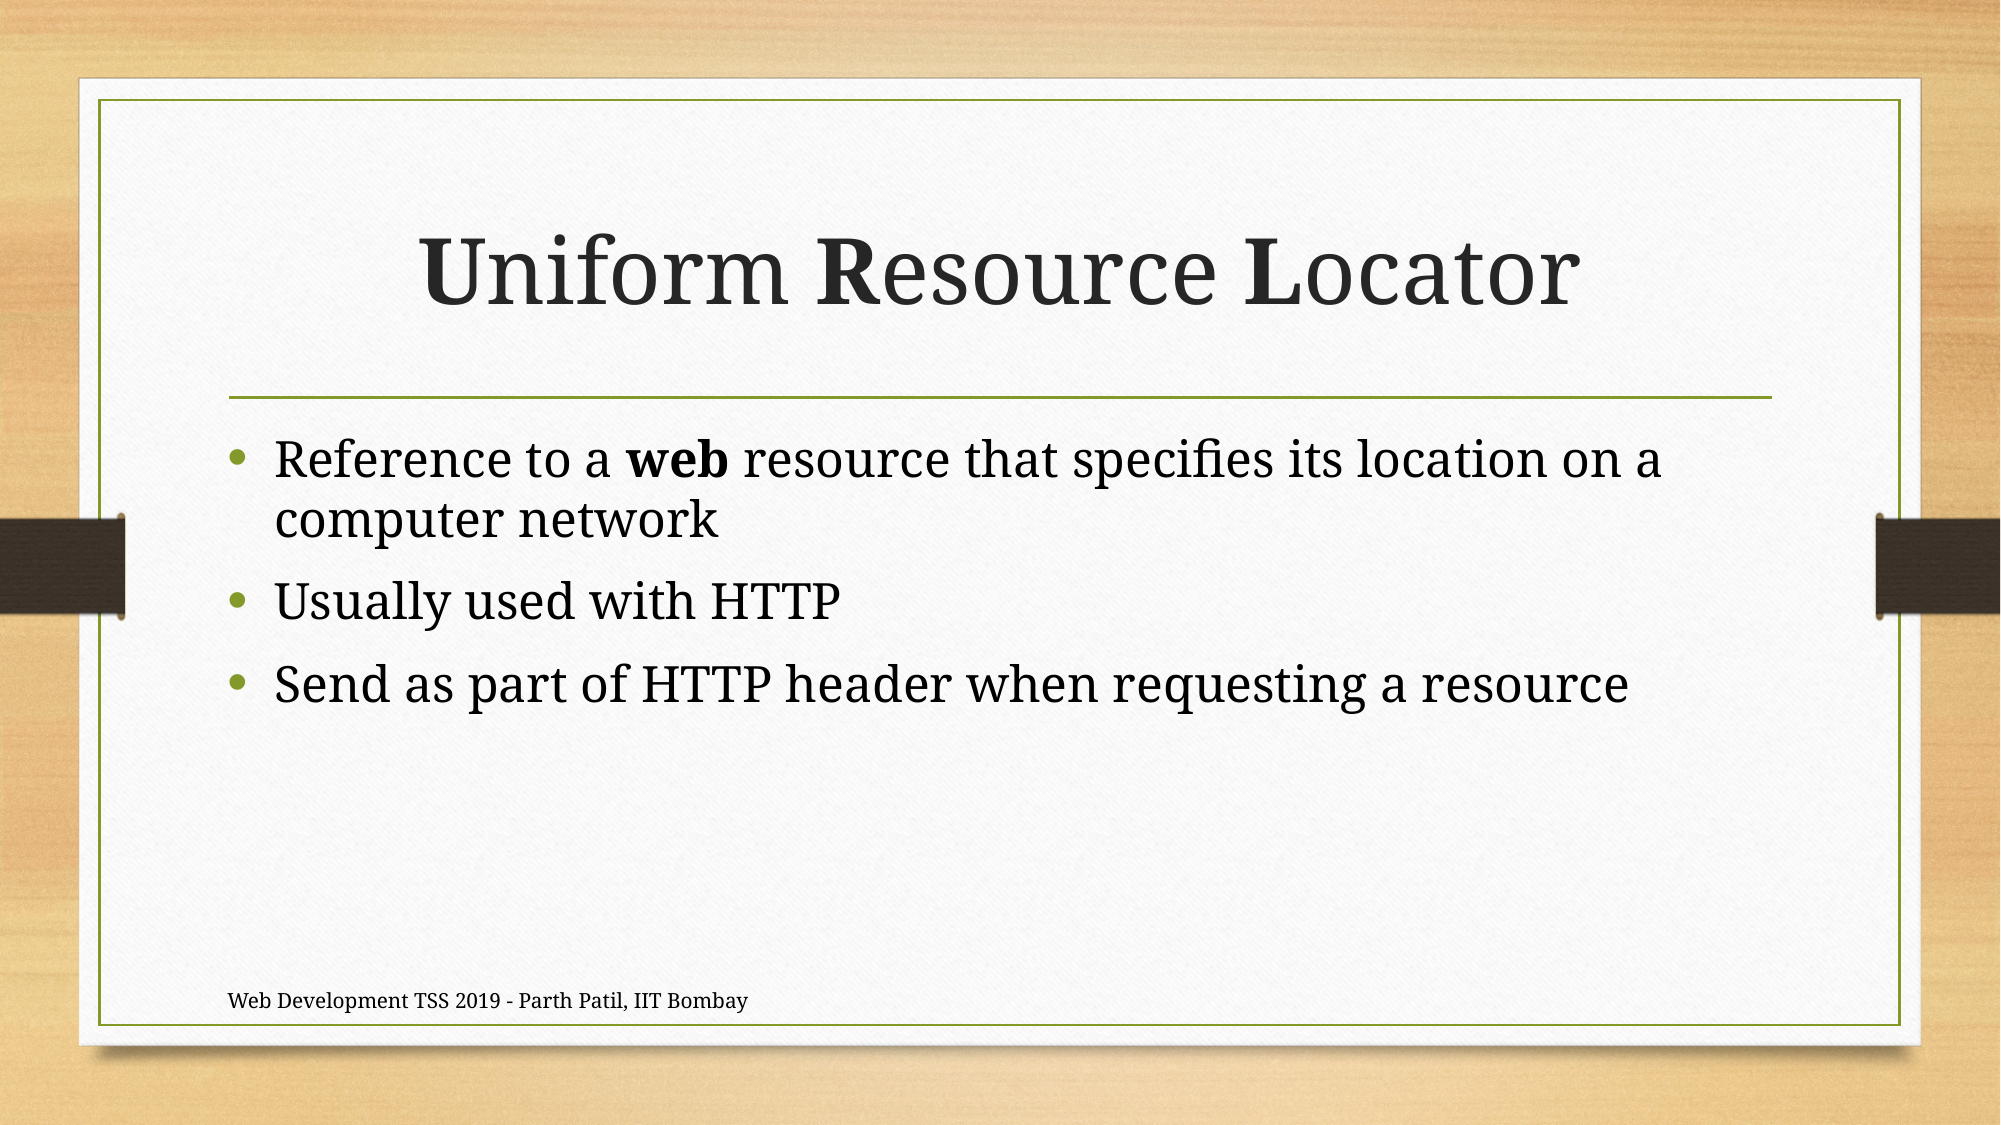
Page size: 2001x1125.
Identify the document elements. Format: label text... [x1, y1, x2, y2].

picture [0, 0, 2001, 1125]
list Reference to a web resource that specifies its location on a computer network Usually used with HTTP Send as part of HTTP header when requesting a resource [212, 419, 1788, 964]
footer Web Development TSS 2019 - Parth Patil, IIT Bombay [212, 979, 1411, 1025]
title Uniform Resource Locator [212, 161, 1788, 375]
